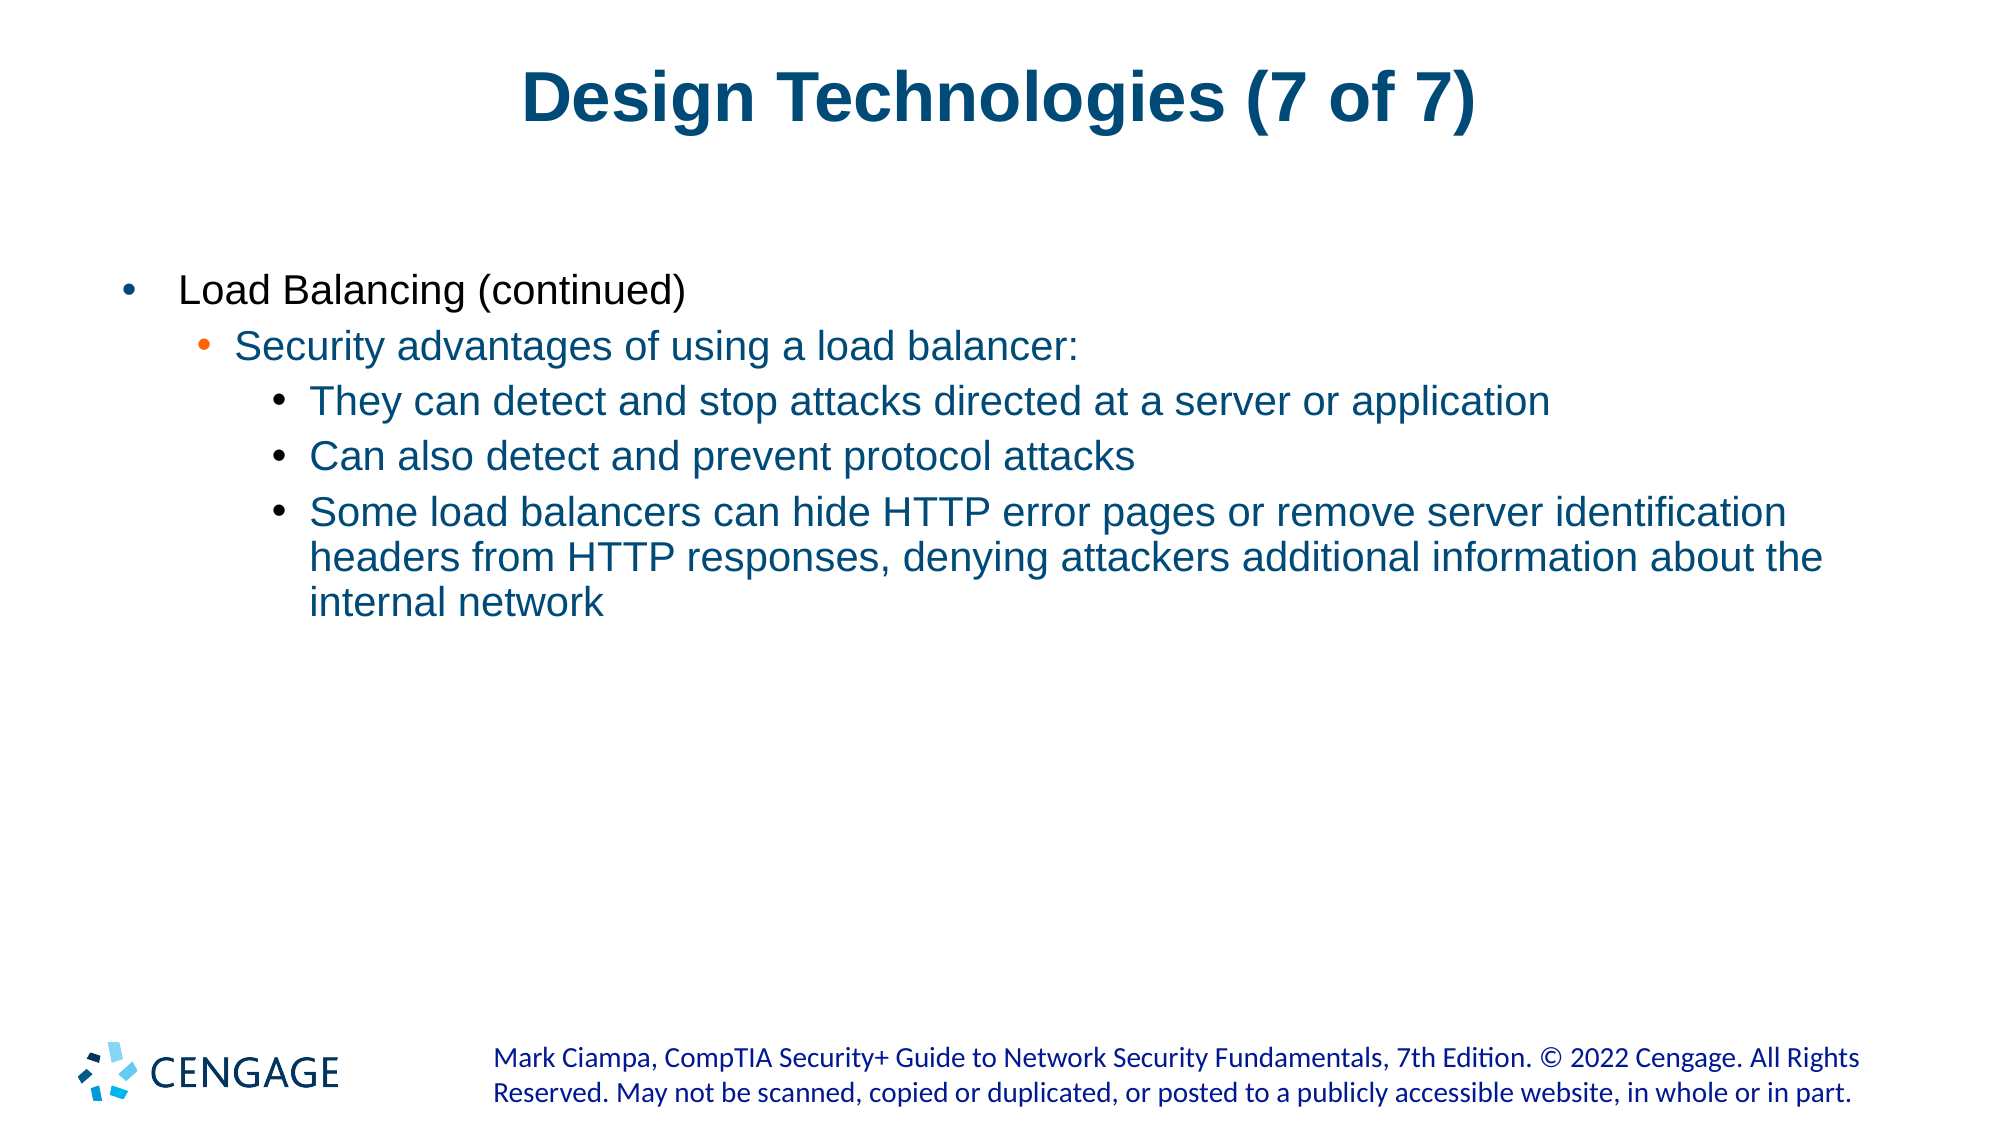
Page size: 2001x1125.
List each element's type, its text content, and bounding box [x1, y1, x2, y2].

list Load Balancing (continued) Security advantages of using a load balancer: They can detect and stop attacks directed at a server or application Can also detect and prevent protocol attacks Some load balancers can hide HTTP error pages or remove server identification headers from HTTP responses, denying attackers additional information about the internal network [121, 268, 1880, 990]
picture [78, 1042, 338, 1101]
title Design Technologies (7 of 7) [137, 59, 1863, 171]
